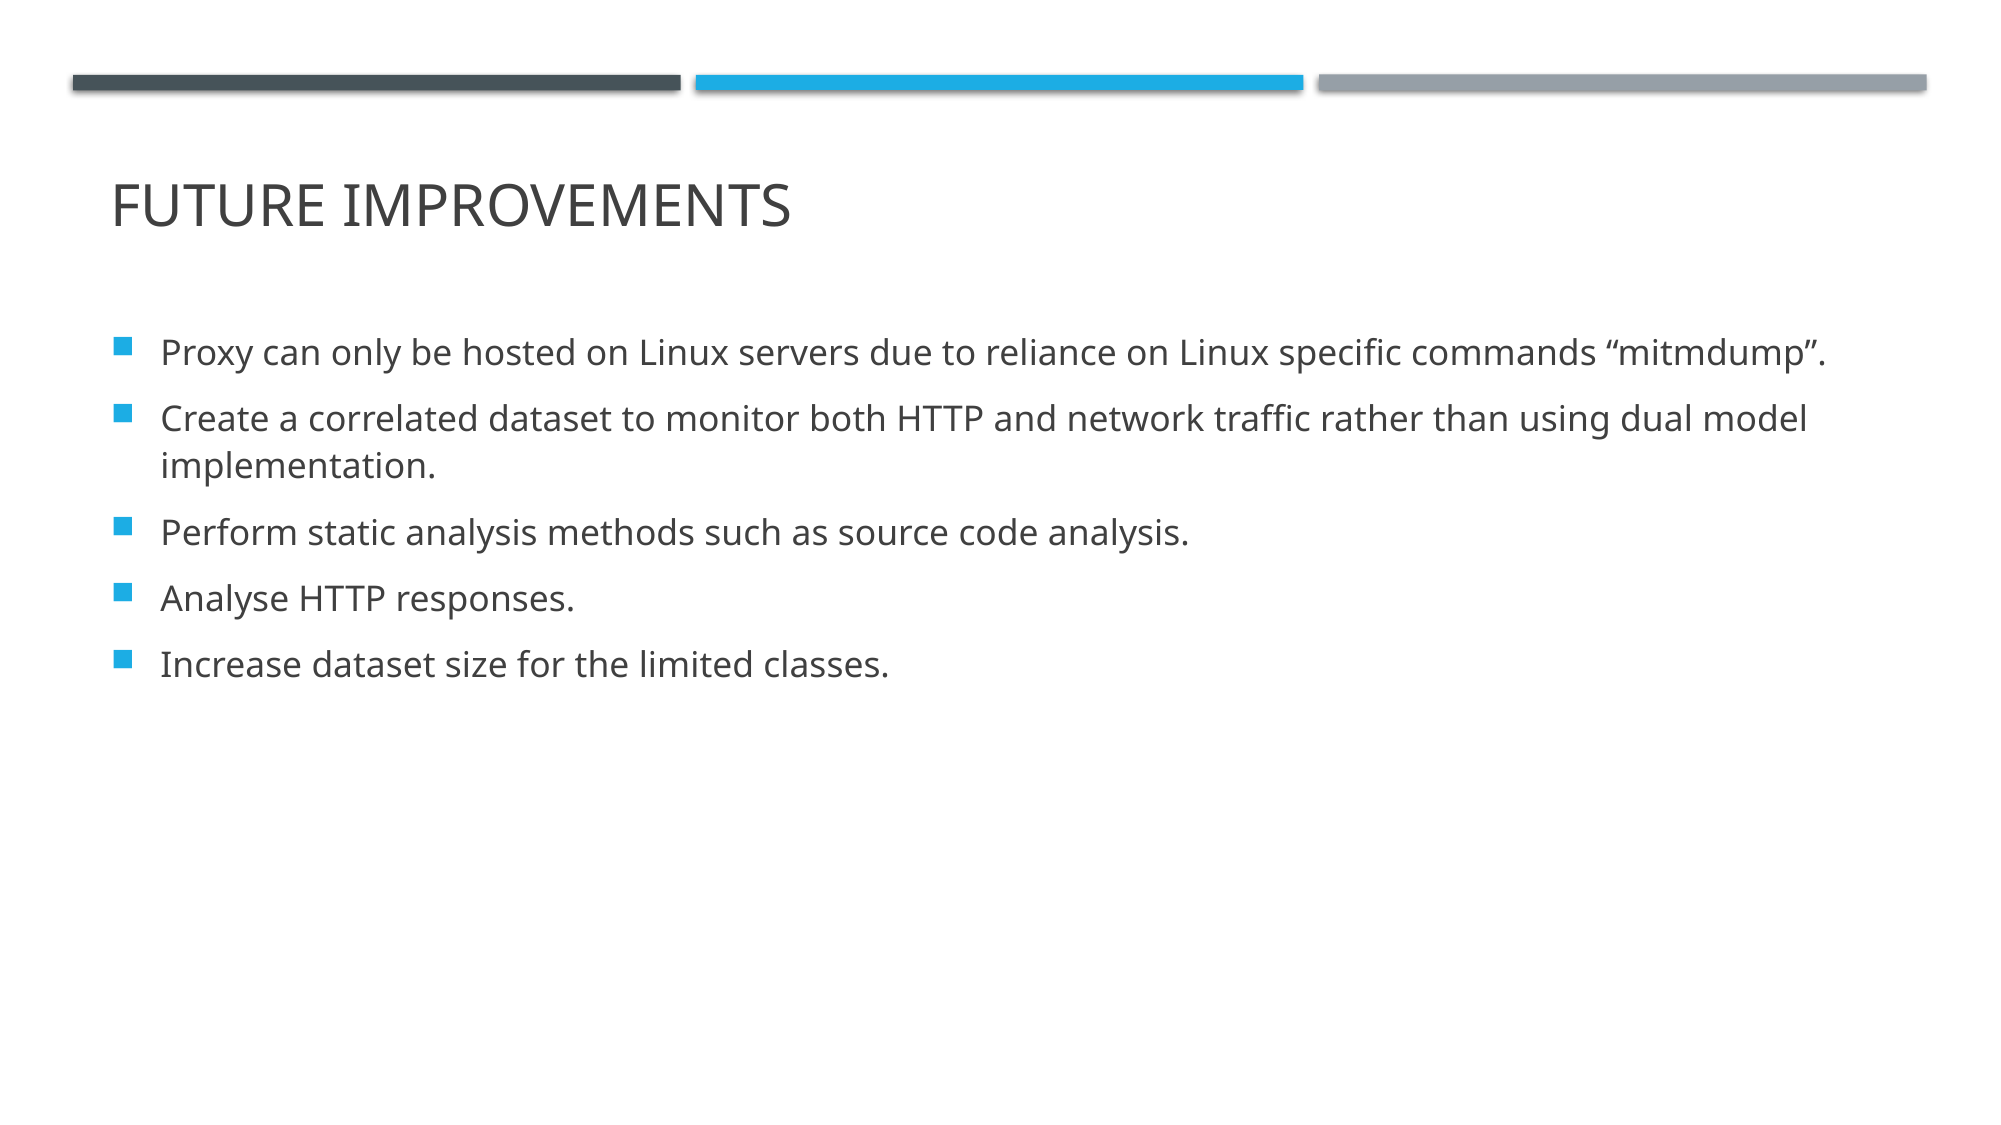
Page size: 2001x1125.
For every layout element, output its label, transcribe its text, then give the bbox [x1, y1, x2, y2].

list Proxy can only be hosted on Linux servers due to reliance on Linux specific commands “mitmdump”. Create a correlated dataset to monitor both HTTP and network traffic rather than using dual model implementation. Perform static analysis methods such as source code analysis. Analyse HTTP responses. Increase dataset size for the limited classes. [95, 266, 1905, 744]
title Future Improvements [95, 115, 1905, 246]
